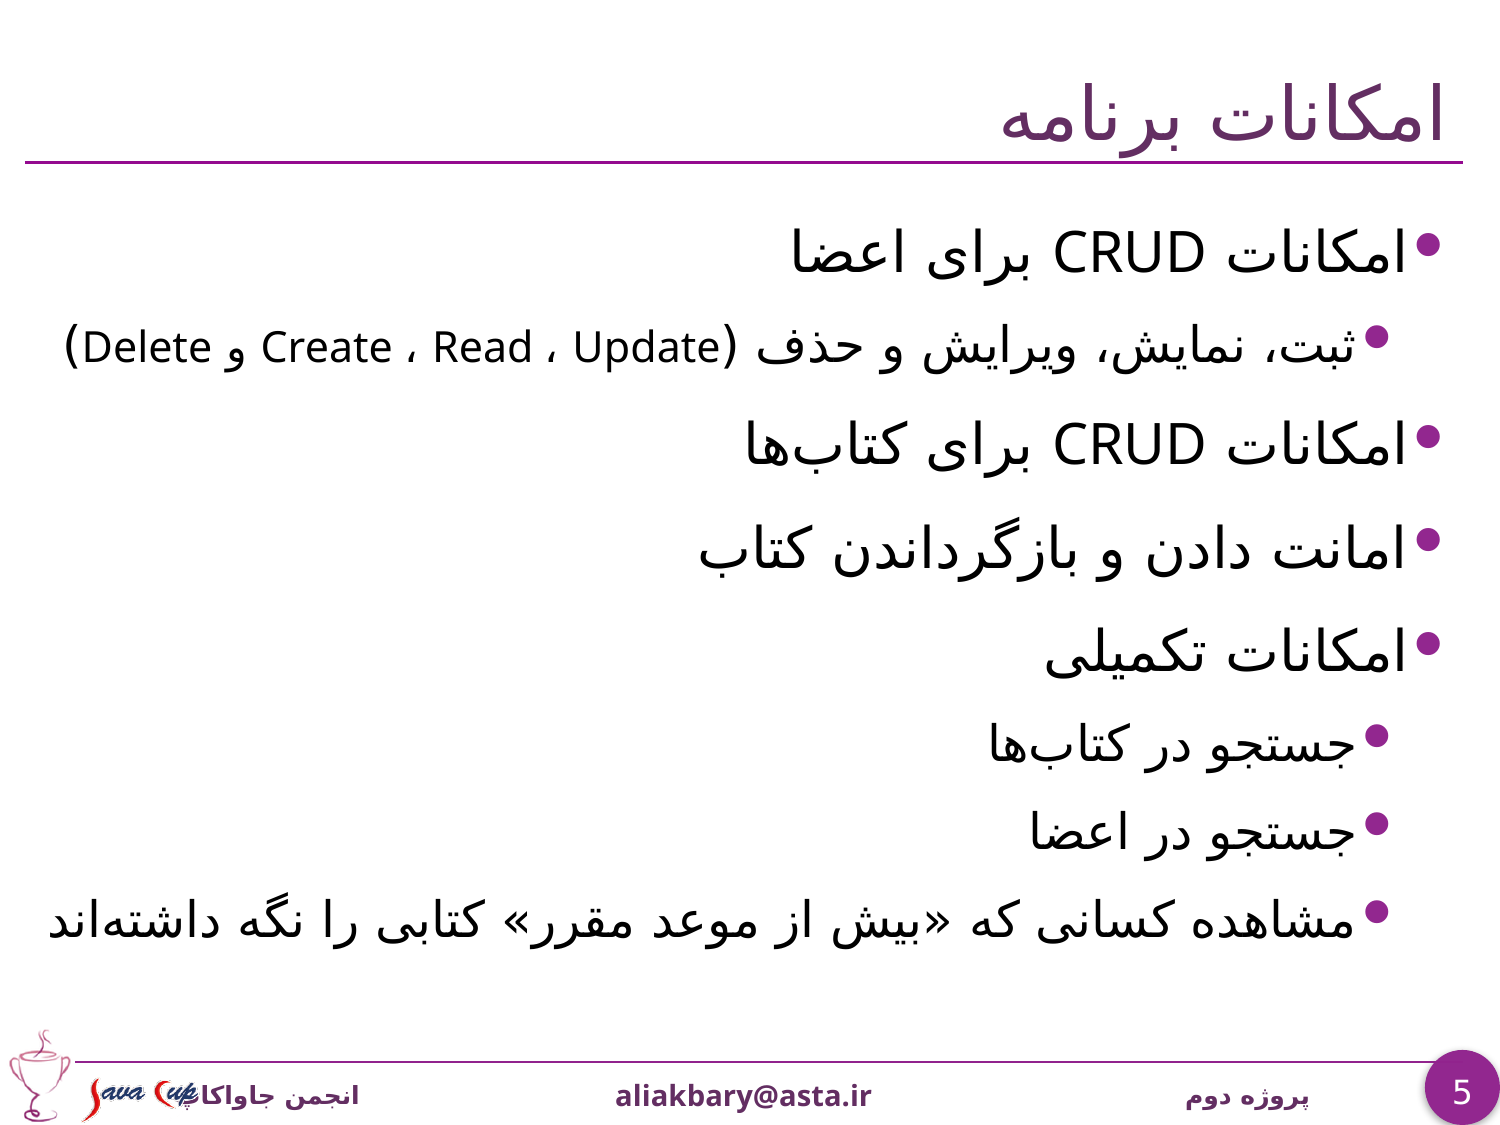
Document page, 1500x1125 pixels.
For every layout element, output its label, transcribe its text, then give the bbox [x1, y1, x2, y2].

picture [6, 1028, 75, 1125]
list امکانات CRUD برای اعضا ثبت، نمایش، ویرایش و حذف (Create ، Read ، Update و Delete) امکانات CRUD برای کتاب‌ها امانت دادن و بازگرداندن کتاب امکانات تکمیلی جستجو در کتاب‌ها جستجو در اعضا مشاهده کسانی که «بیش از موعد مقرر» کتابی را نگه داشته‌اند [24, 187, 1463, 1063]
picture [79, 1076, 200, 1125]
title امکانات برنامه [24, 37, 1463, 163]
